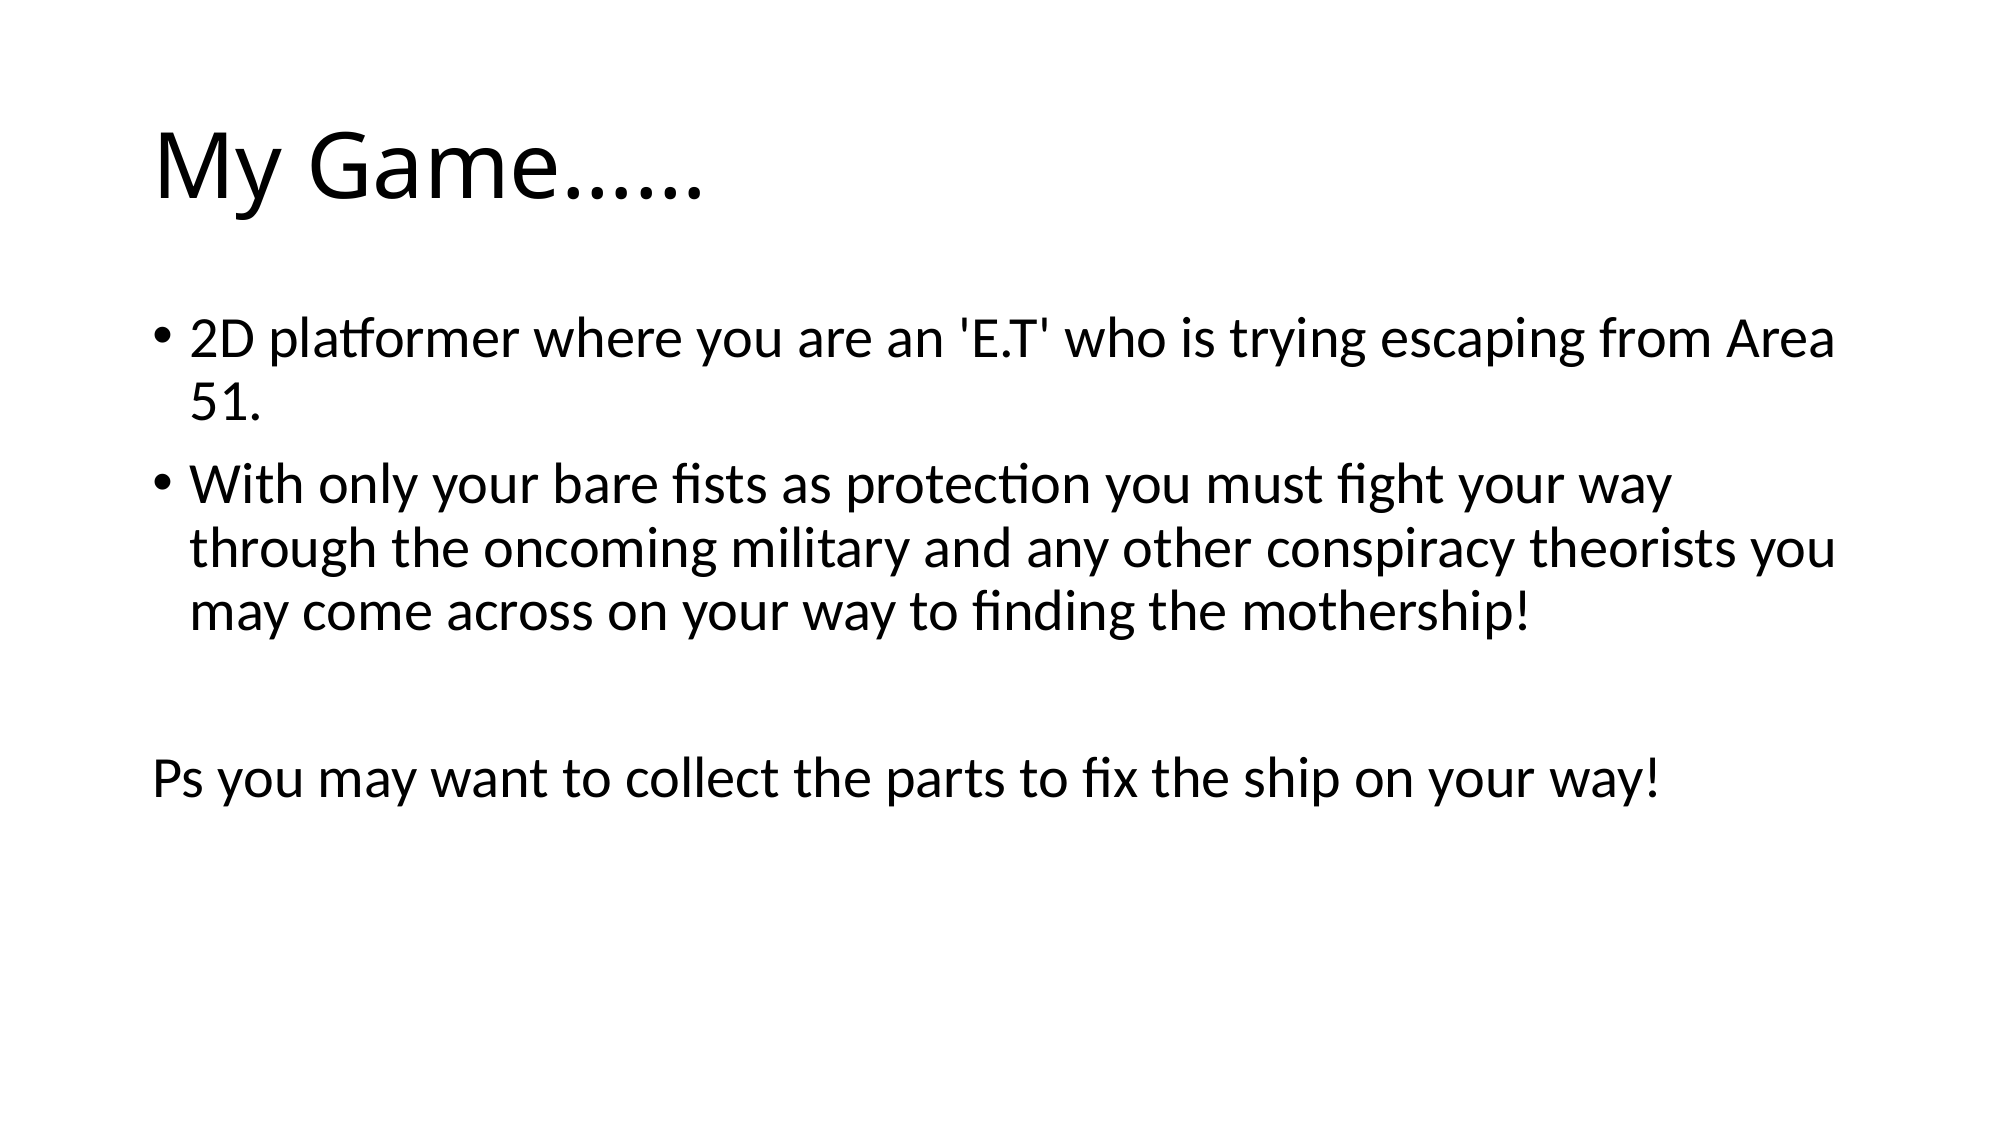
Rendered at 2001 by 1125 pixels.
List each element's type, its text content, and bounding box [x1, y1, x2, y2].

title My Game…… [137, 59, 1863, 278]
list 2D platformer where you are an 'E.T' who is trying escaping from Area 51. With only your bare fists as protection you must fight your way through the oncoming military and any other conspiracy theorists you may come across on your way to finding the mothership! Ps you may want to collect the parts to fix the ship on your way! [137, 299, 1863, 1014]
